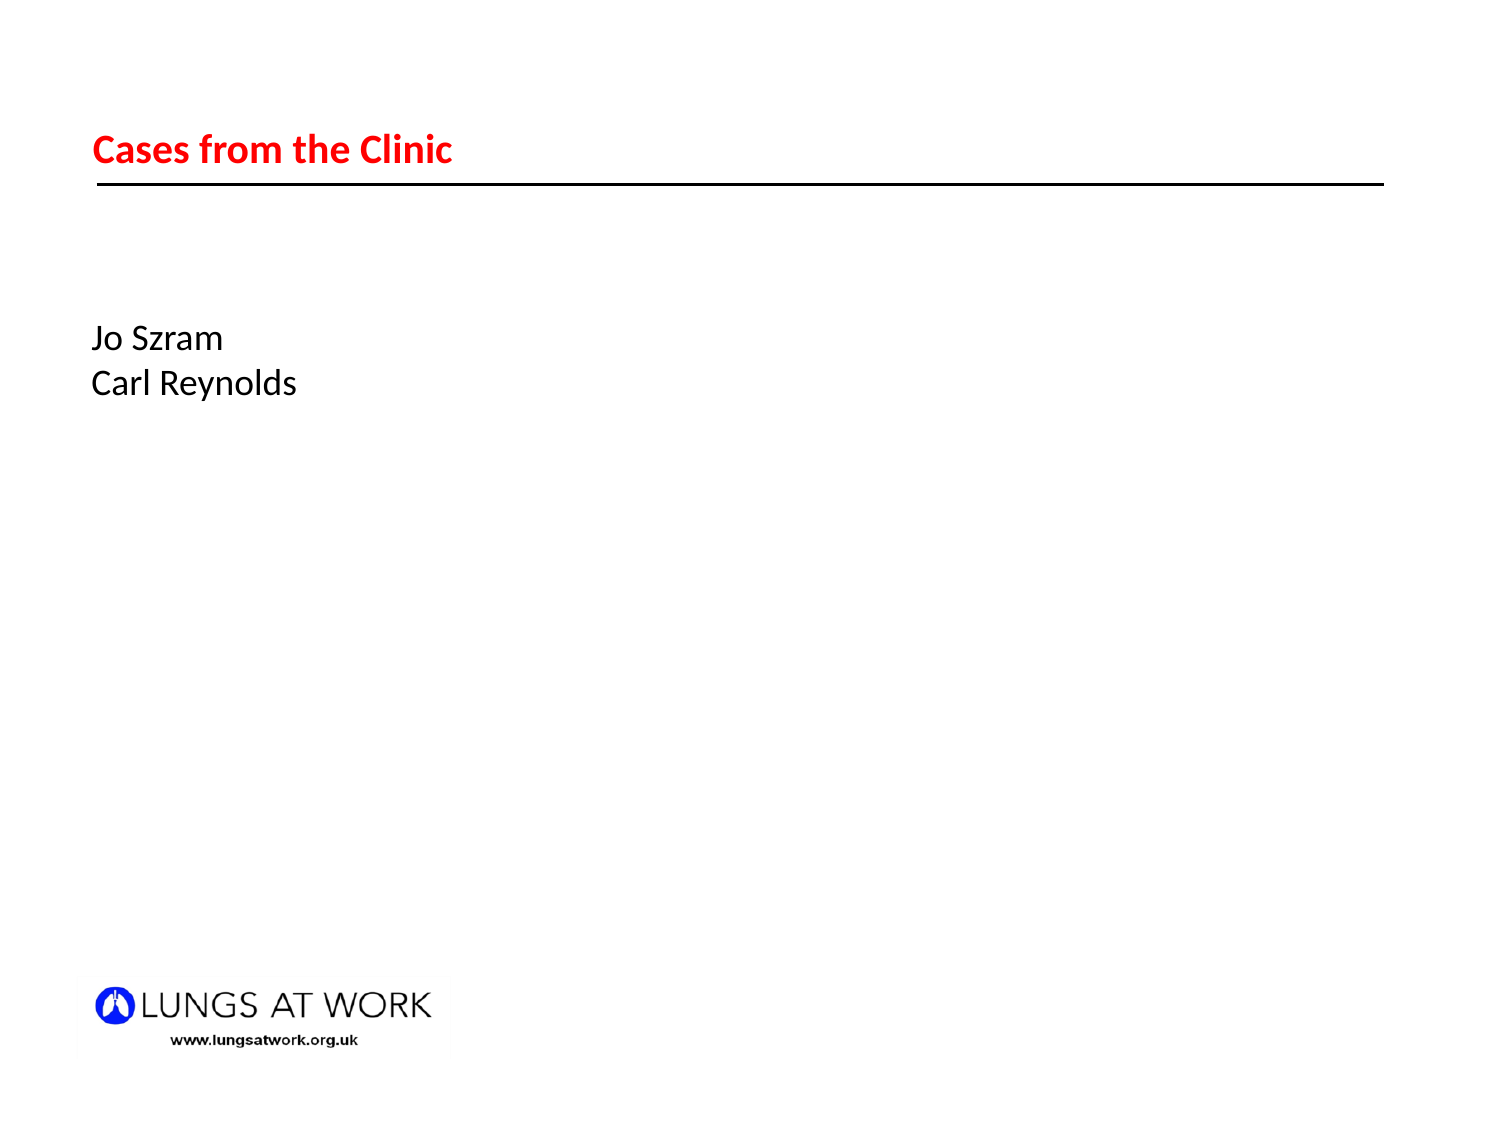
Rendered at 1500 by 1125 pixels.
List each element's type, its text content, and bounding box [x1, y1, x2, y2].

picture [76, 975, 451, 1060]
text_box Jo Szram Carl Reynolds [76, 305, 1419, 500]
text_box Cases from the Clinic [78, 114, 469, 179]
